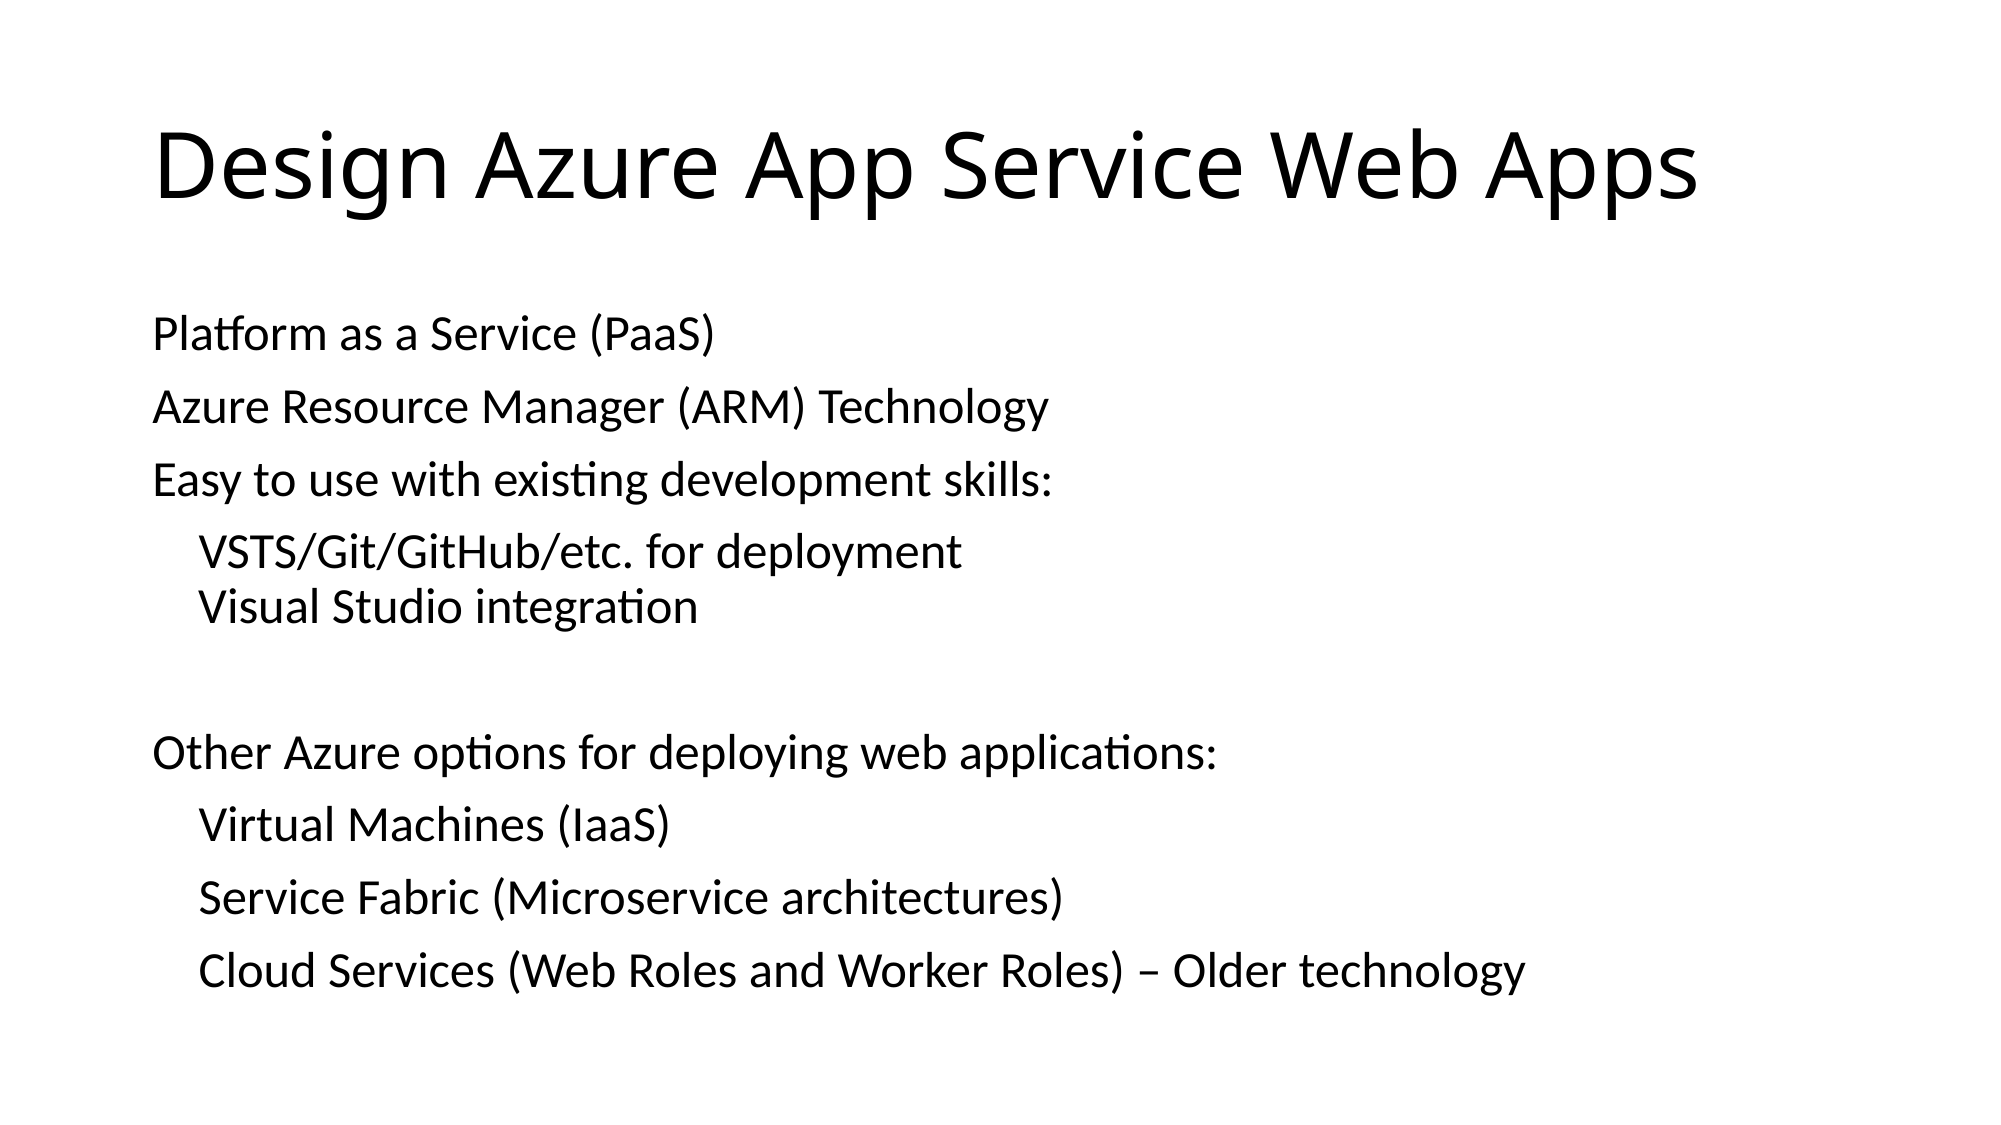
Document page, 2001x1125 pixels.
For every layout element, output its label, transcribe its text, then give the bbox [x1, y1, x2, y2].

list Platform as a Service (PaaS) Azure Resource Manager (ARM) Technology Easy to use with existing development skills: VSTS/Git/GitHub/etc. for deployment Visual Studio integration Other Azure options for deploying web applications: Virtual Machines (IaaS) Service Fabric (Microservice architectures) Cloud Services (Web Roles and Worker Roles) – Older technology [137, 299, 1863, 1014]
title Design Azure App Service Web Apps [137, 59, 1863, 278]
